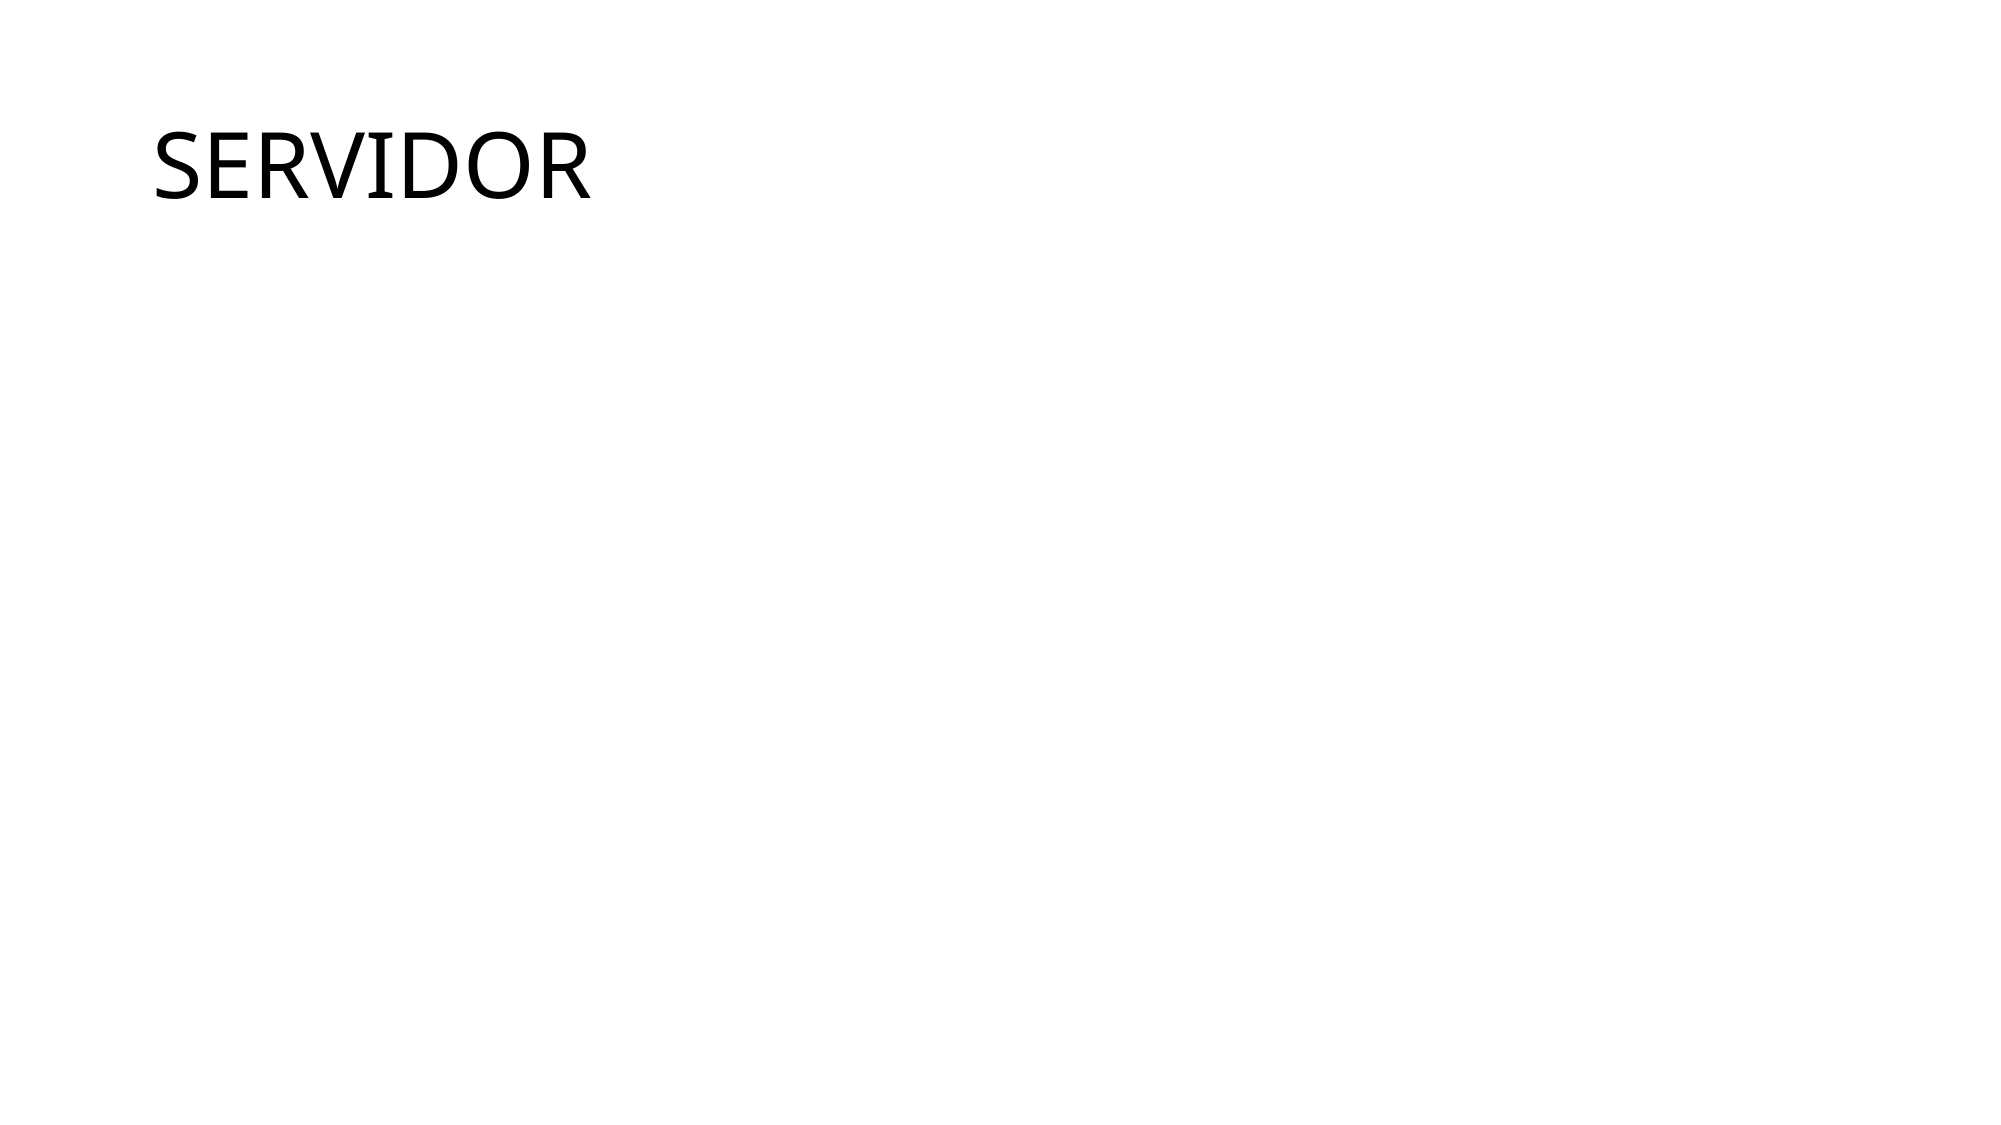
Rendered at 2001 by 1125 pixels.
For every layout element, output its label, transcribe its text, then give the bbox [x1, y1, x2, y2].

title SERVIDOR [137, 59, 1863, 278]
